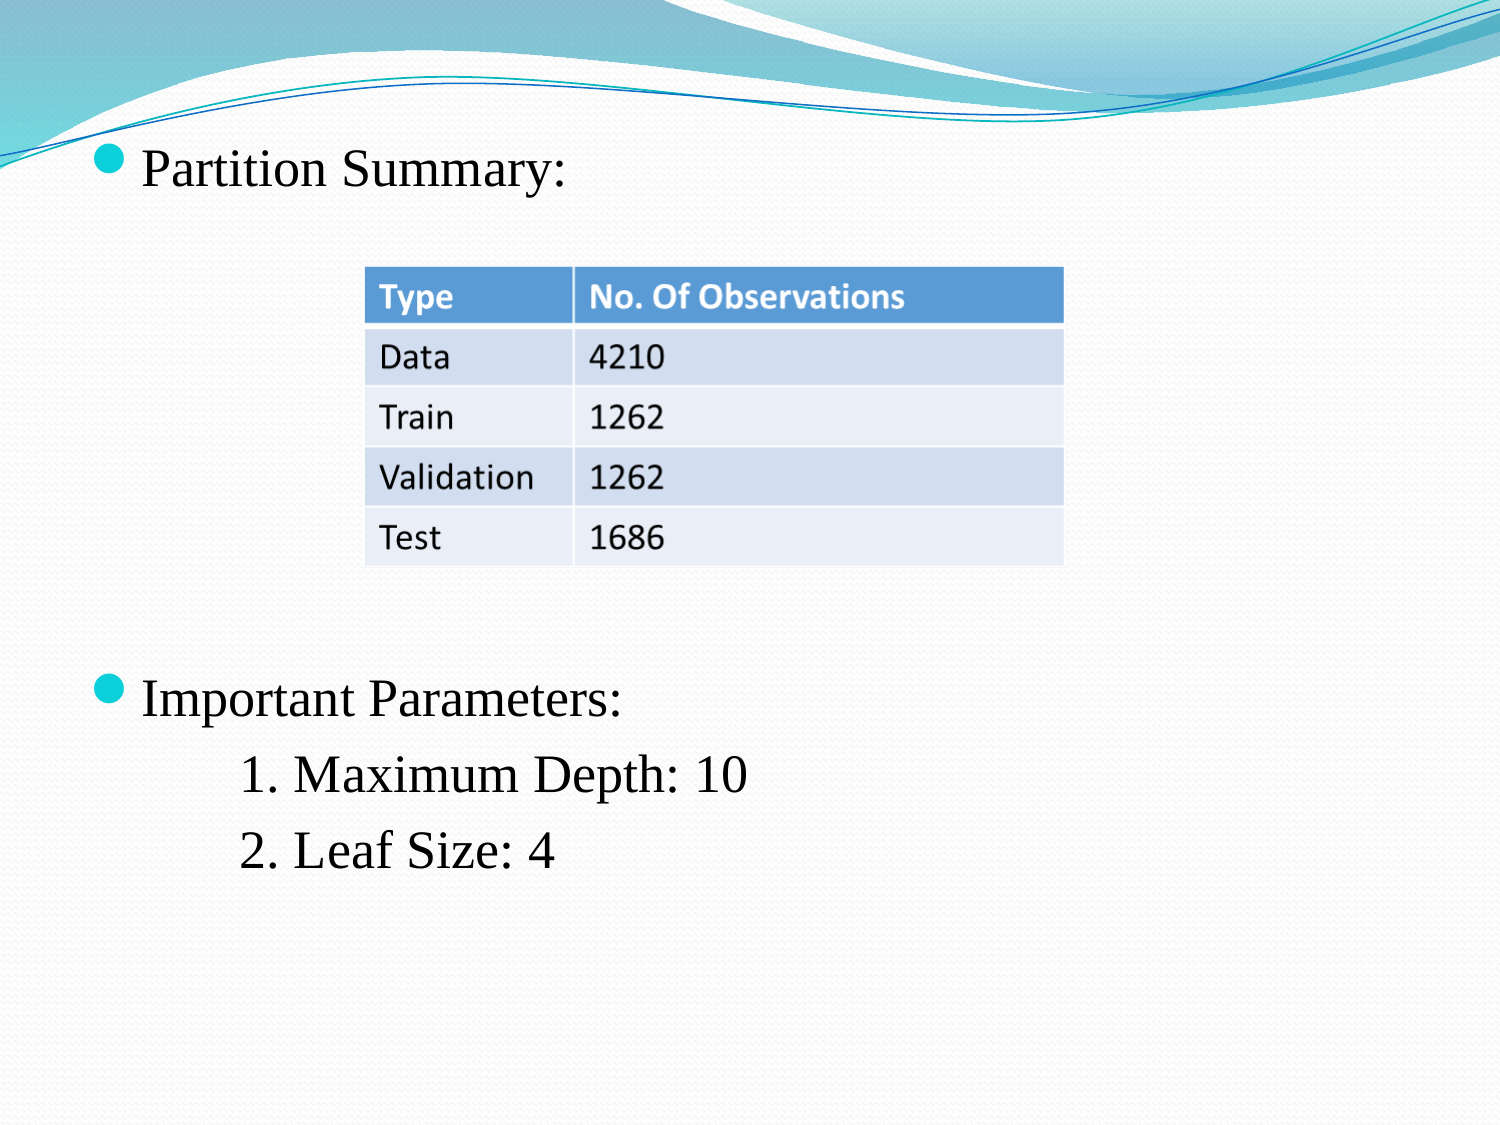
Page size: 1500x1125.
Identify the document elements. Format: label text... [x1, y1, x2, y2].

list Partition Summary: Important Parameters: 1. Maximum Depth: 10 2. Leaf Size: 4 [75, 125, 1425, 1038]
picture [362, 260, 1069, 583]
